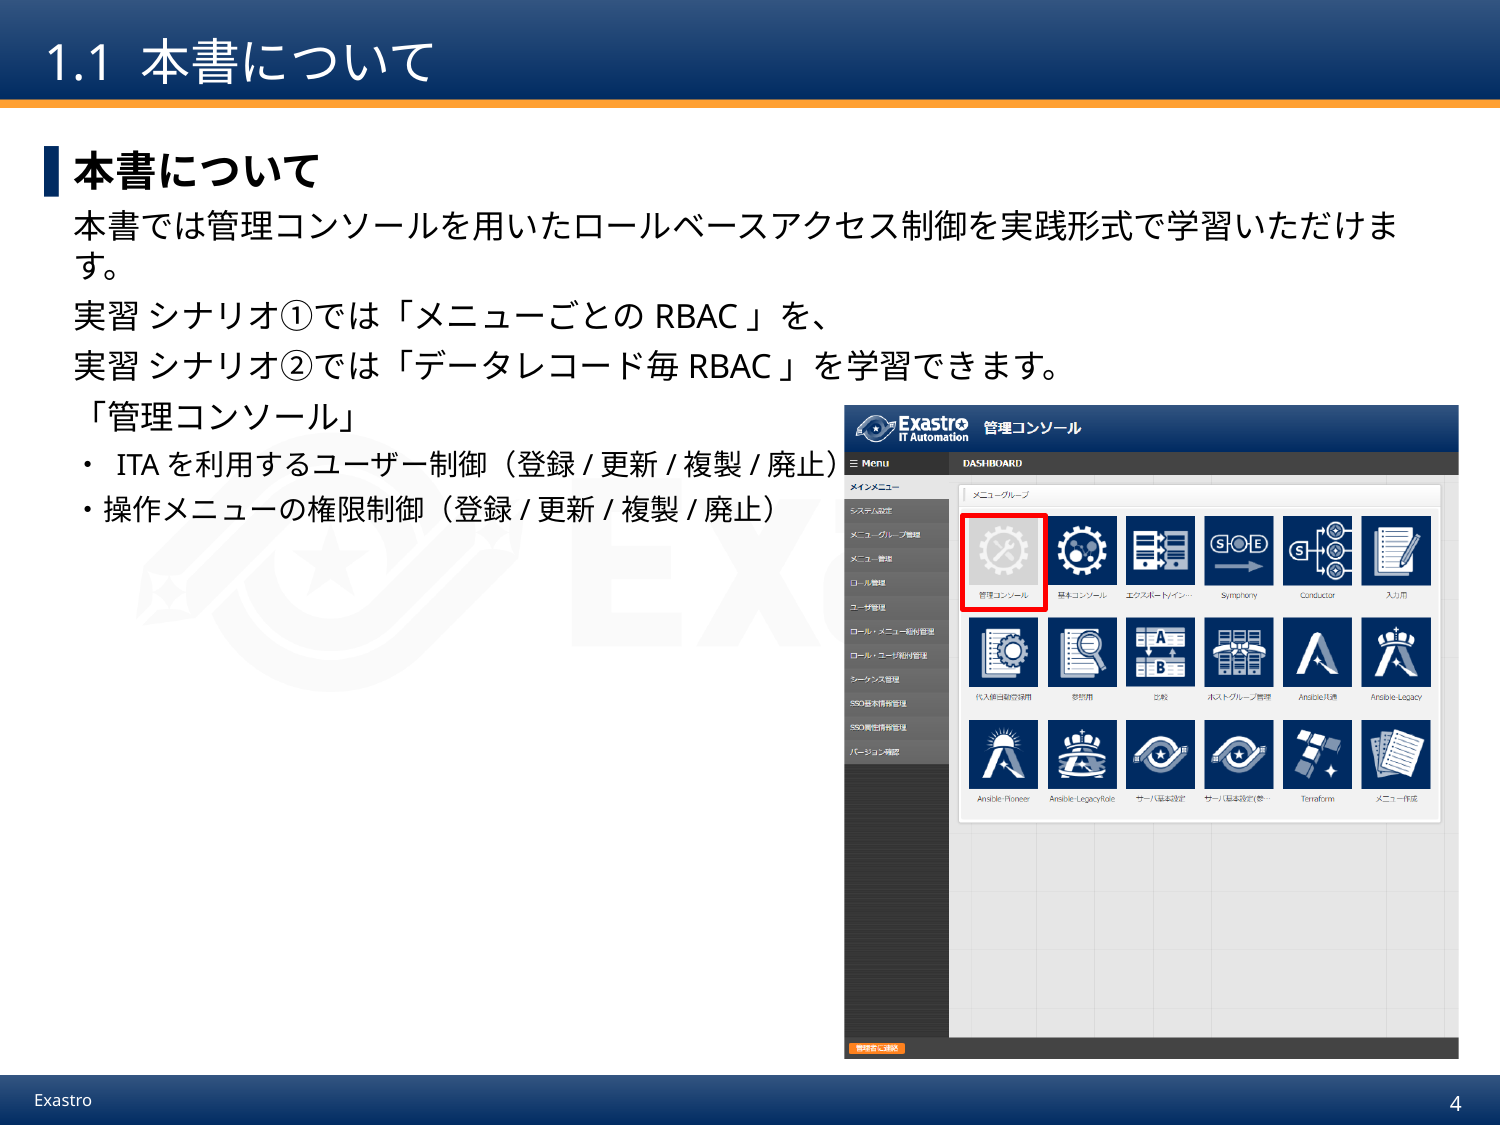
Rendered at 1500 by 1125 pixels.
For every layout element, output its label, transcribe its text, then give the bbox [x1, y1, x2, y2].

title 1.1 本書について [29, 18, 1471, 96]
list 本書について 本書では管理コンソールを用いたロールベースアクセス制御を実践形式で学習いただけます。 実習 シナリオ①では「メニューごとのRBAC」を、 実習 シナリオ②では「データレコード毎RBAC」を学習できます。 「管理コンソール」 ・ ITAを利用するユーザー制御（登録/更新/複製/廃止） ・操作メニューの権限制御（登録/更新/複製/廃止） [29, 137, 1471, 1059]
picture [0, 0, 1500, 1125]
